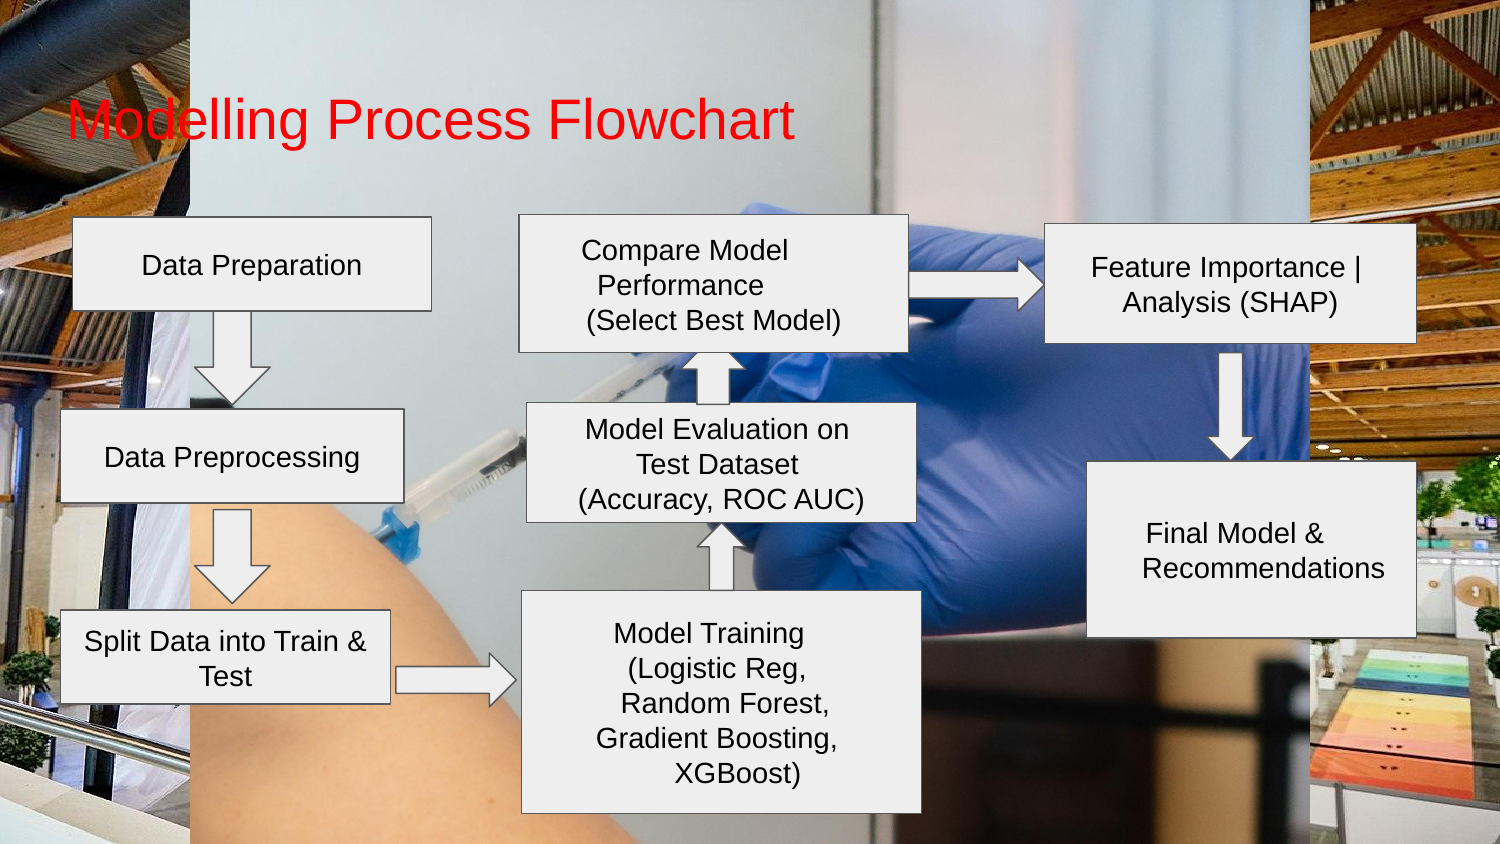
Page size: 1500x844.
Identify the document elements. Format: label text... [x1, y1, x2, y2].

text_box Final Model & Recommendations [1086, 460, 1417, 638]
text_box [908, 257, 1044, 312]
picture [0, 0, 1500, 844]
text_box [1206, 352, 1255, 460]
text_box [697, 523, 746, 591]
text_box [194, 311, 271, 406]
text_box Feature Importance | Analysis (SHAP) [1044, 223, 1417, 344]
text_box [395, 653, 517, 707]
text_box Model Training (Logistic Reg, Random Forest, Gradient Boosting, XGBoost) [521, 590, 922, 814]
text_box Data Preprocessing [60, 409, 405, 503]
title Modelling Process Flowchart [51, 72, 1449, 167]
text_box Split Data into Train & Test [60, 609, 391, 704]
text_box Model Evaluation on Test Dataset (Accuracy, ROC AUC) [526, 402, 917, 523]
text_box [680, 353, 746, 405]
text_box Compare Model Performance (Select Best Model) [518, 214, 909, 353]
text_box Data Preparation [72, 217, 432, 312]
text_box [194, 509, 271, 604]
